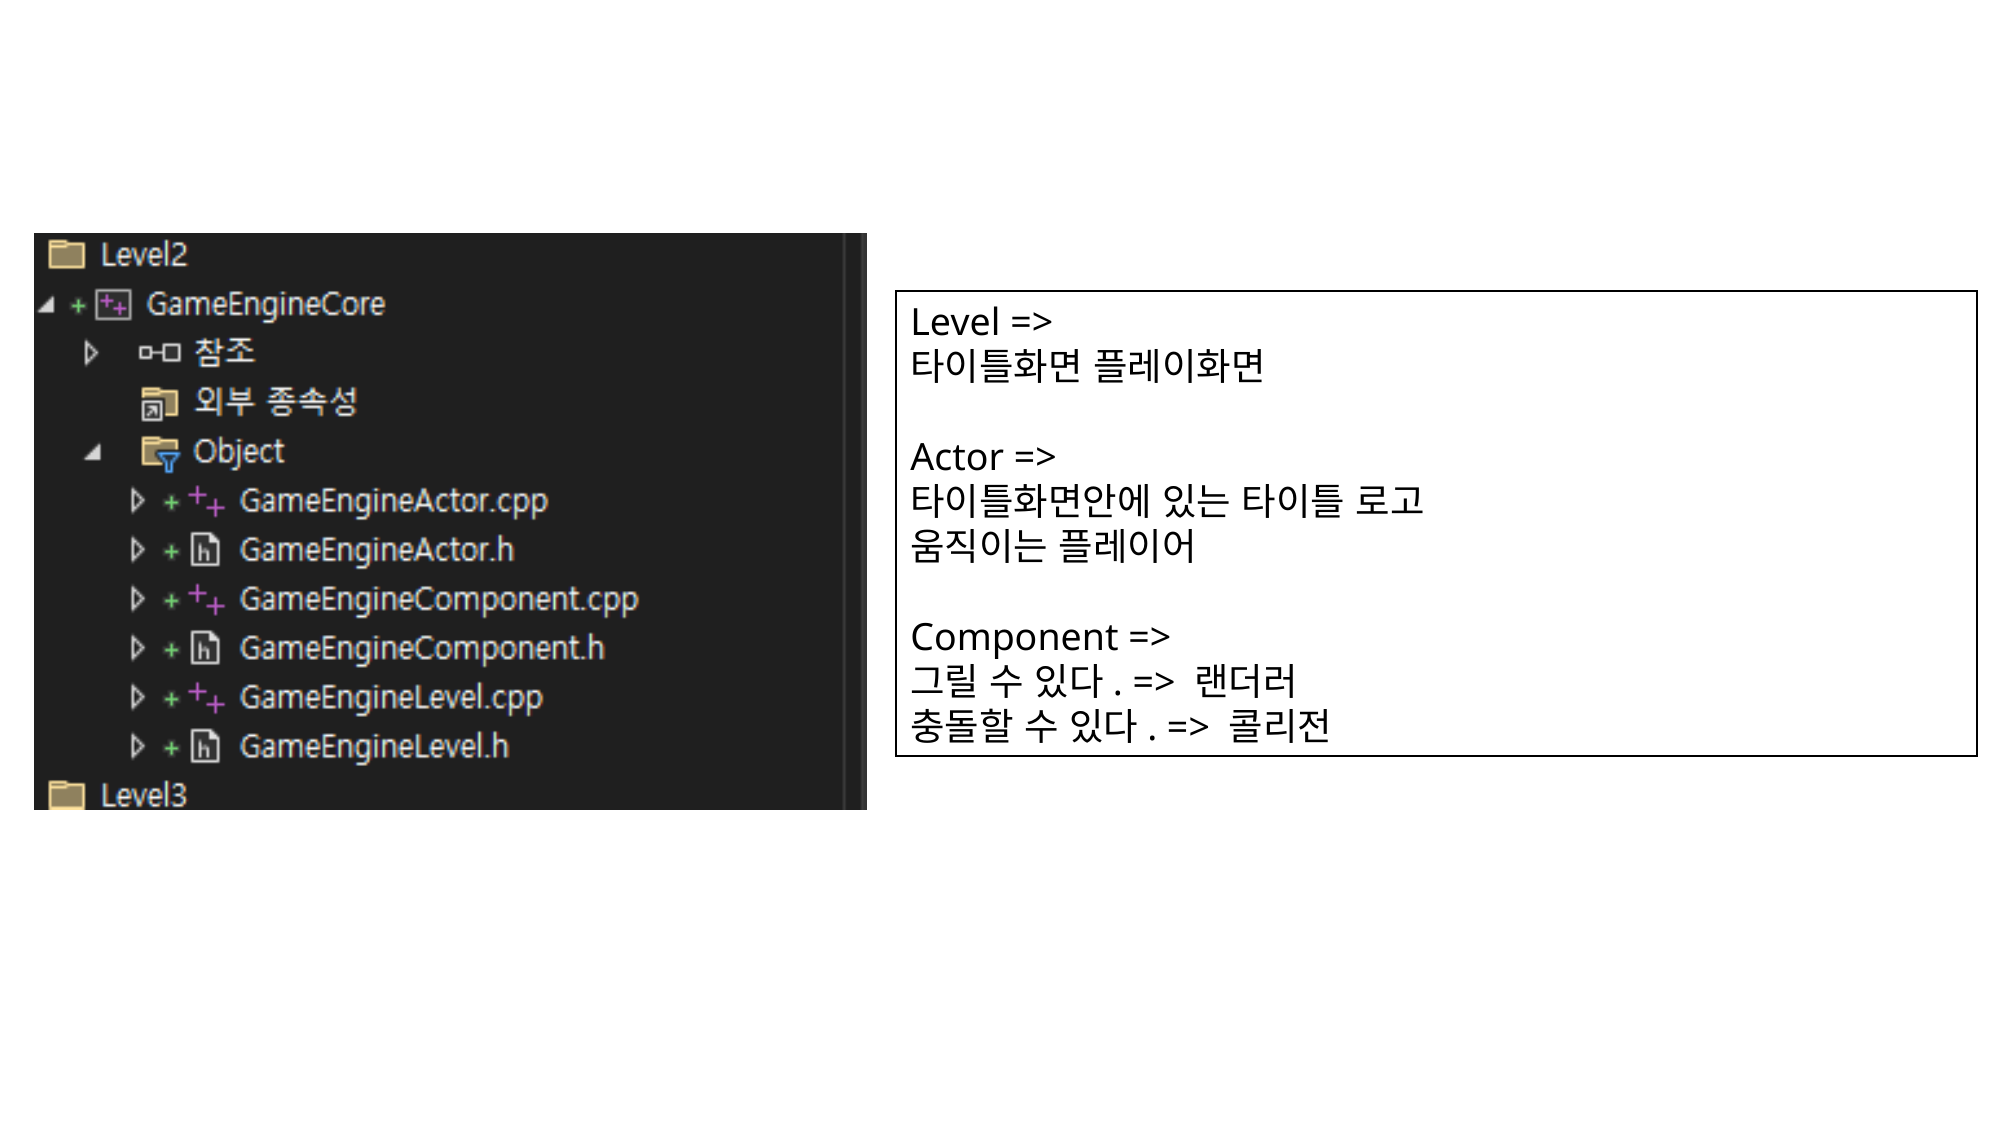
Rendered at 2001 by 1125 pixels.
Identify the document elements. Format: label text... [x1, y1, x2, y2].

text_box Level => 타이틀화면 플레이화면 Actor => 타이틀화면안에 있는 타이틀 로고 움직이는 플레이어 Component => 그릴 수 있다. => 랜더러 충돌할 수 있다. => 콜리전 [895, 290, 1978, 757]
picture [34, 233, 867, 810]
